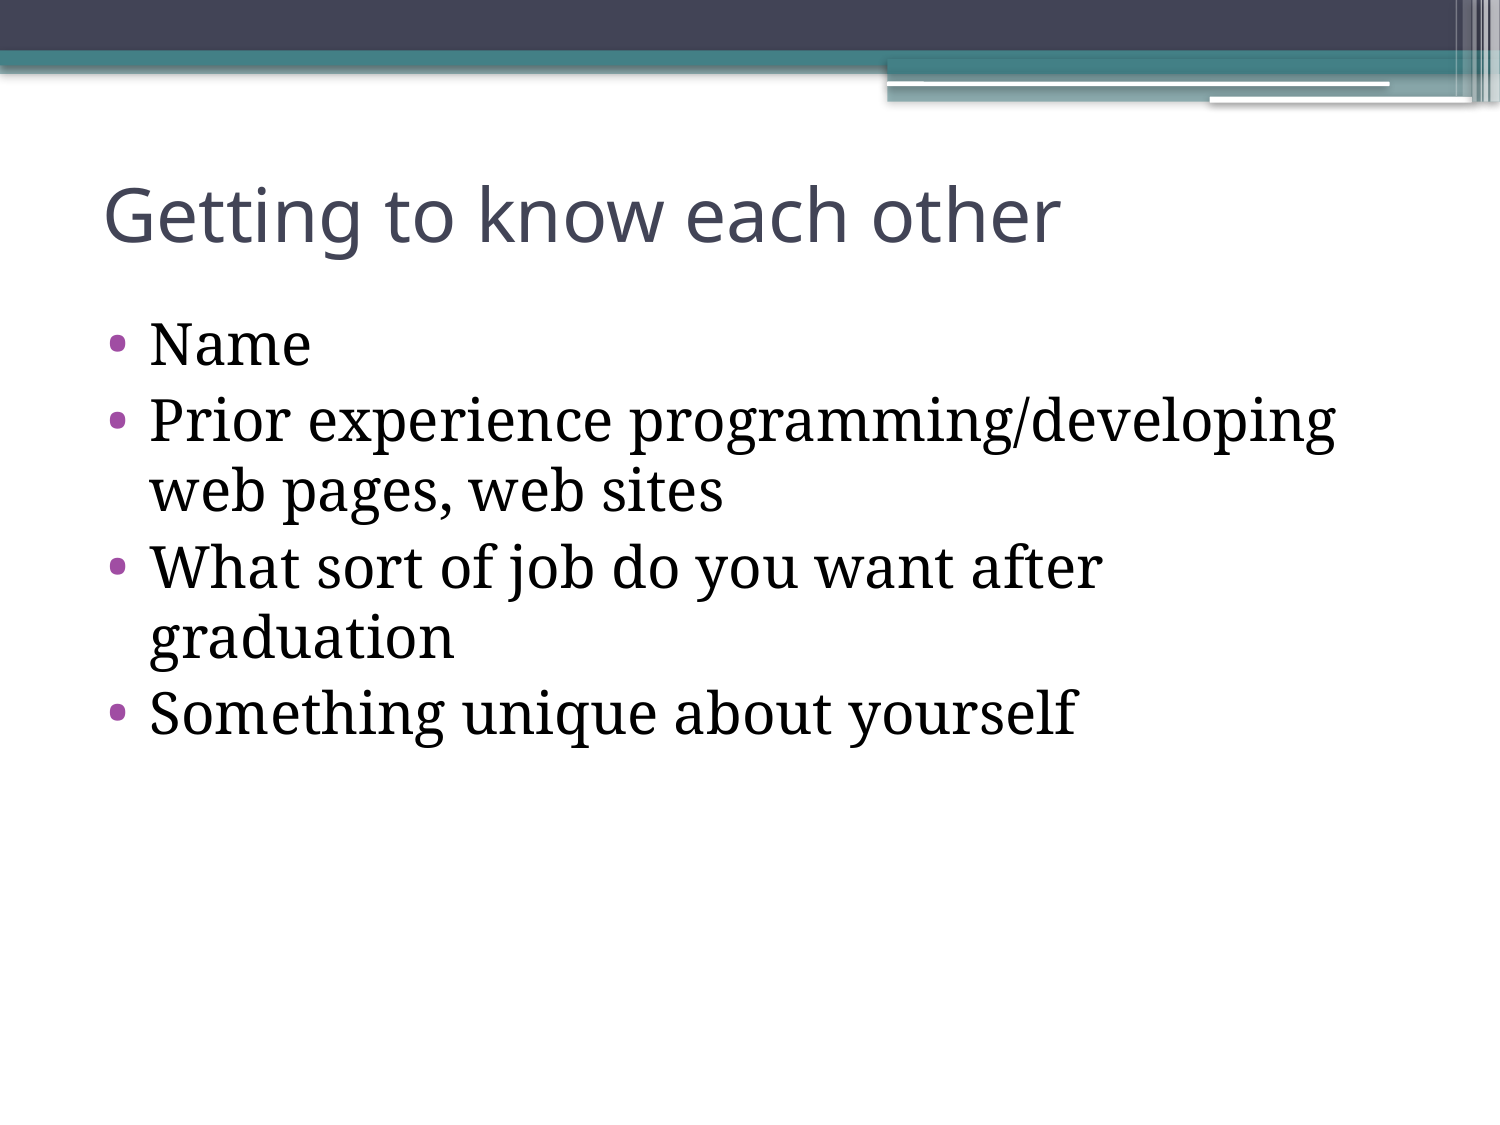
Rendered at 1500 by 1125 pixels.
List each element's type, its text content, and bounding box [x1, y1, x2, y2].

list Name Prior experience programming/developing web pages, web sites What sort of job do you want after graduation Something unique about yourself [75, 299, 1425, 1079]
title Getting to know each other [87, 125, 1438, 300]
